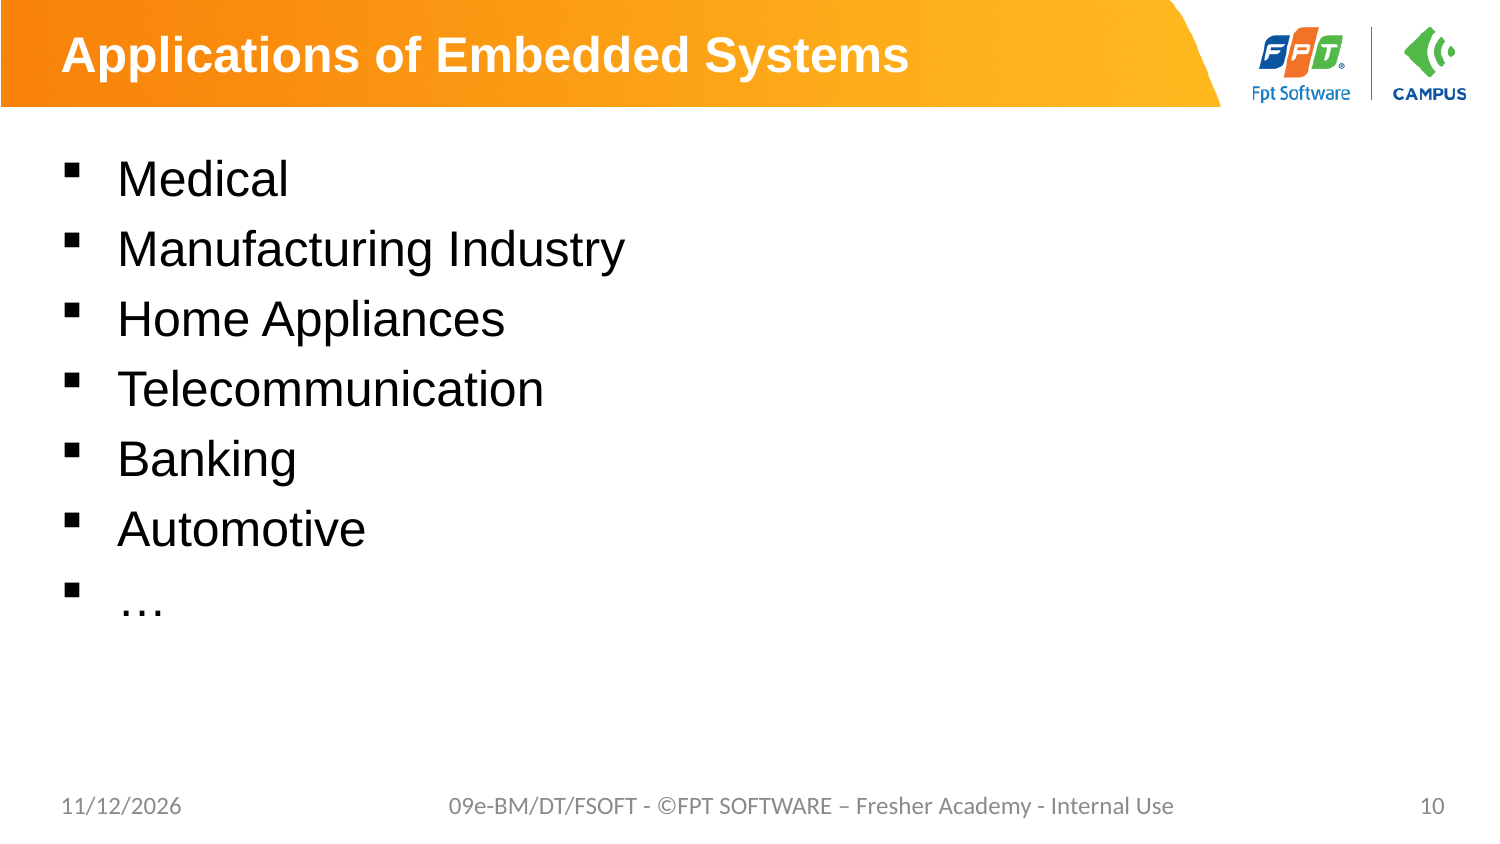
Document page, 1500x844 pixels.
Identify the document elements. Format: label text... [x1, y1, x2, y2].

picture [1, 0, 1499, 844]
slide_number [45, 782, 270, 827]
title Applications of Embedded Systems [45, 0, 1176, 106]
list Medical Manufacturing Industry Home Appliances Telecommunication Banking Automotive … [45, 139, 1461, 754]
footer 09e-BM/DT/FSOFT - ©FPT SOFTWARE – Fresher Academy - Internal Use [289, 782, 1335, 827]
slide_number 10 [1350, 782, 1461, 827]
